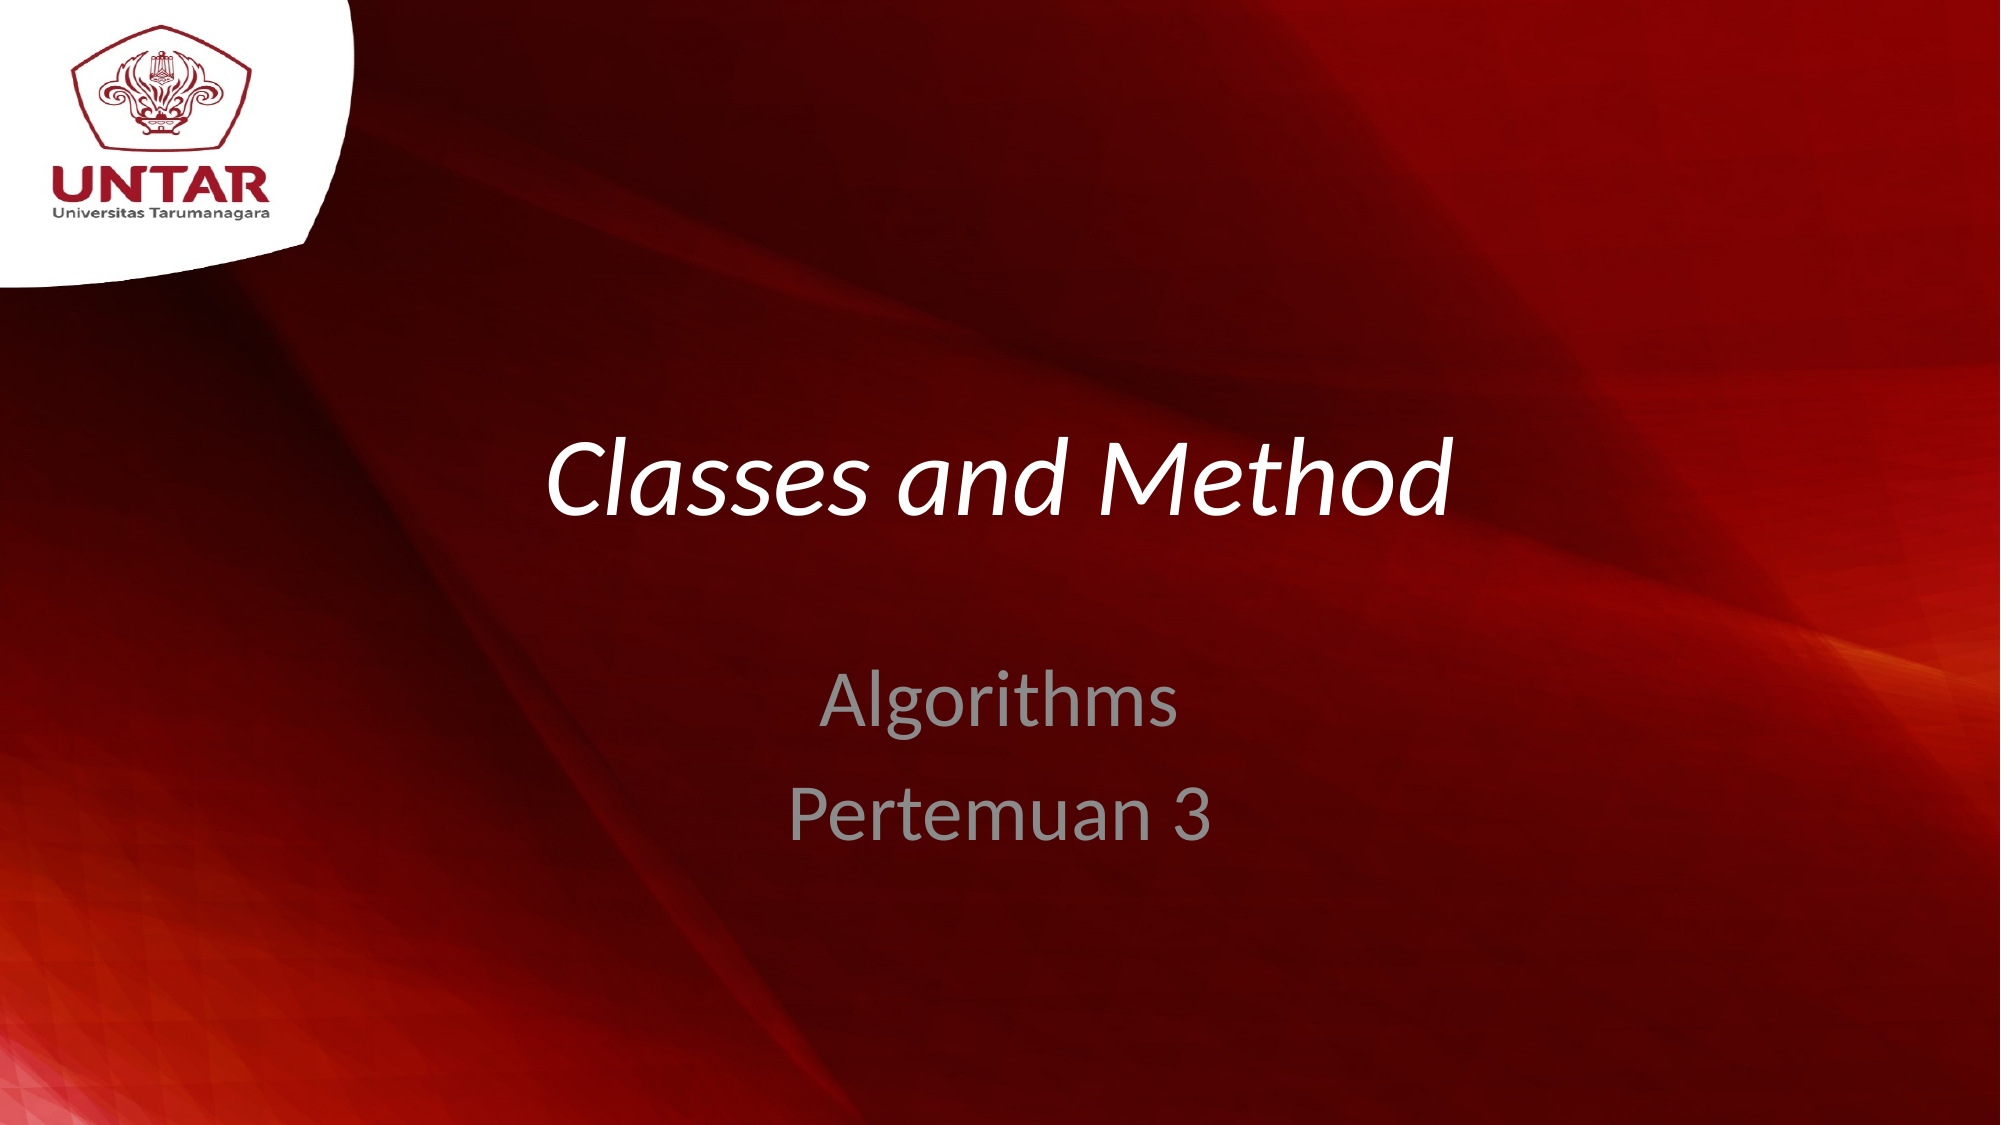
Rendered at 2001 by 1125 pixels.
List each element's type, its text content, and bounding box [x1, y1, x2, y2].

subtitle Algorithms Pertemuan 3 [300, 637, 1700, 925]
picture [0, 0, 2000, 1125]
title Classes and Method [150, 349, 1850, 591]
